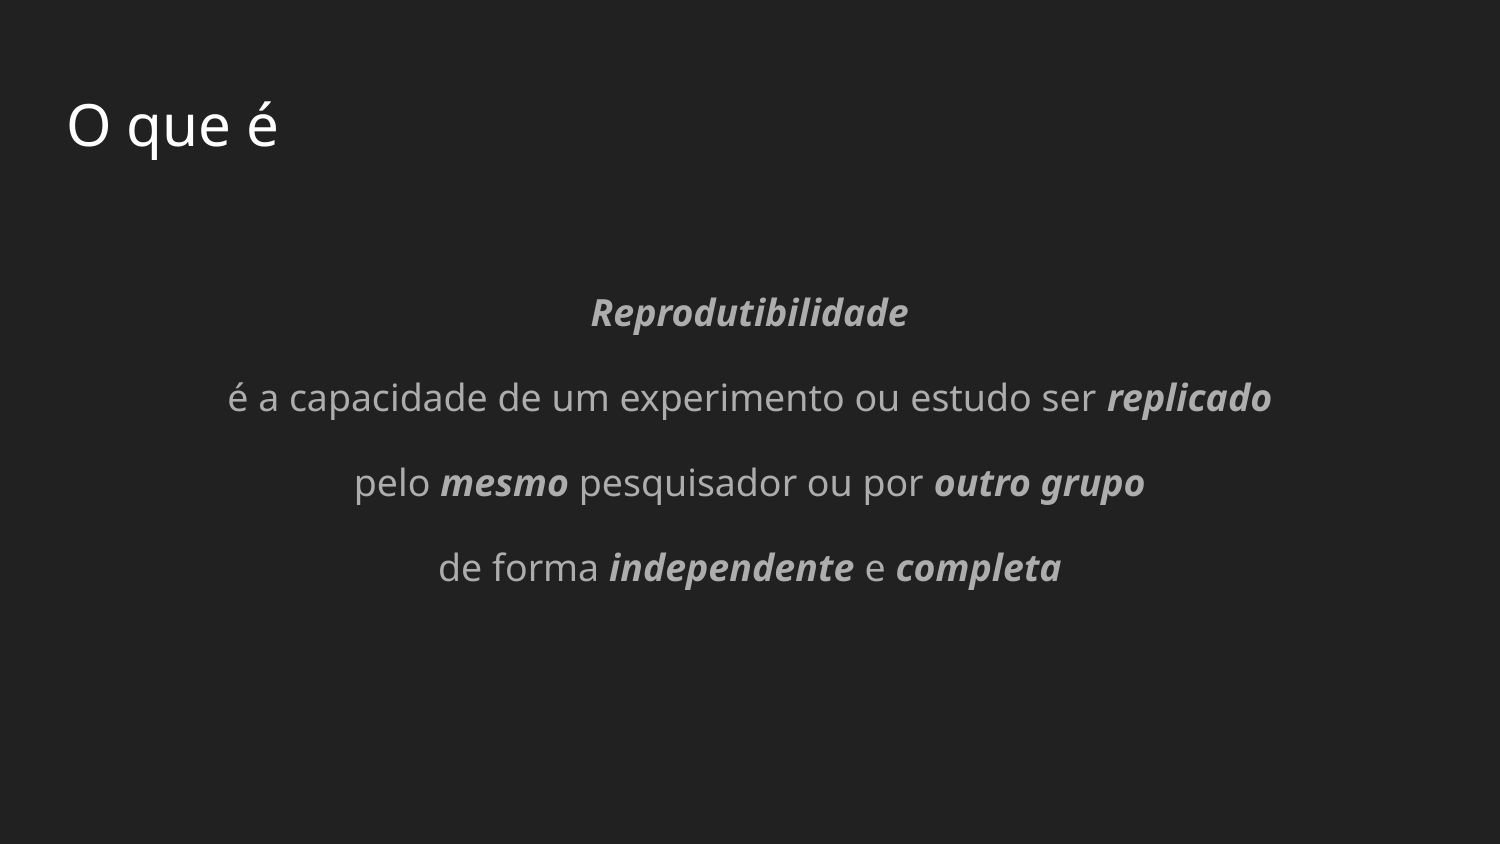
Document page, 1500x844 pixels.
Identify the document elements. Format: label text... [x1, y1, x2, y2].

list Reprodutibilidade é a capacidade de um experimento ou estudo ser replicado pelo mesmo pesquisador ou por outro grupo de forma independente e completa [51, 189, 1449, 750]
title O que é [51, 72, 1449, 167]
